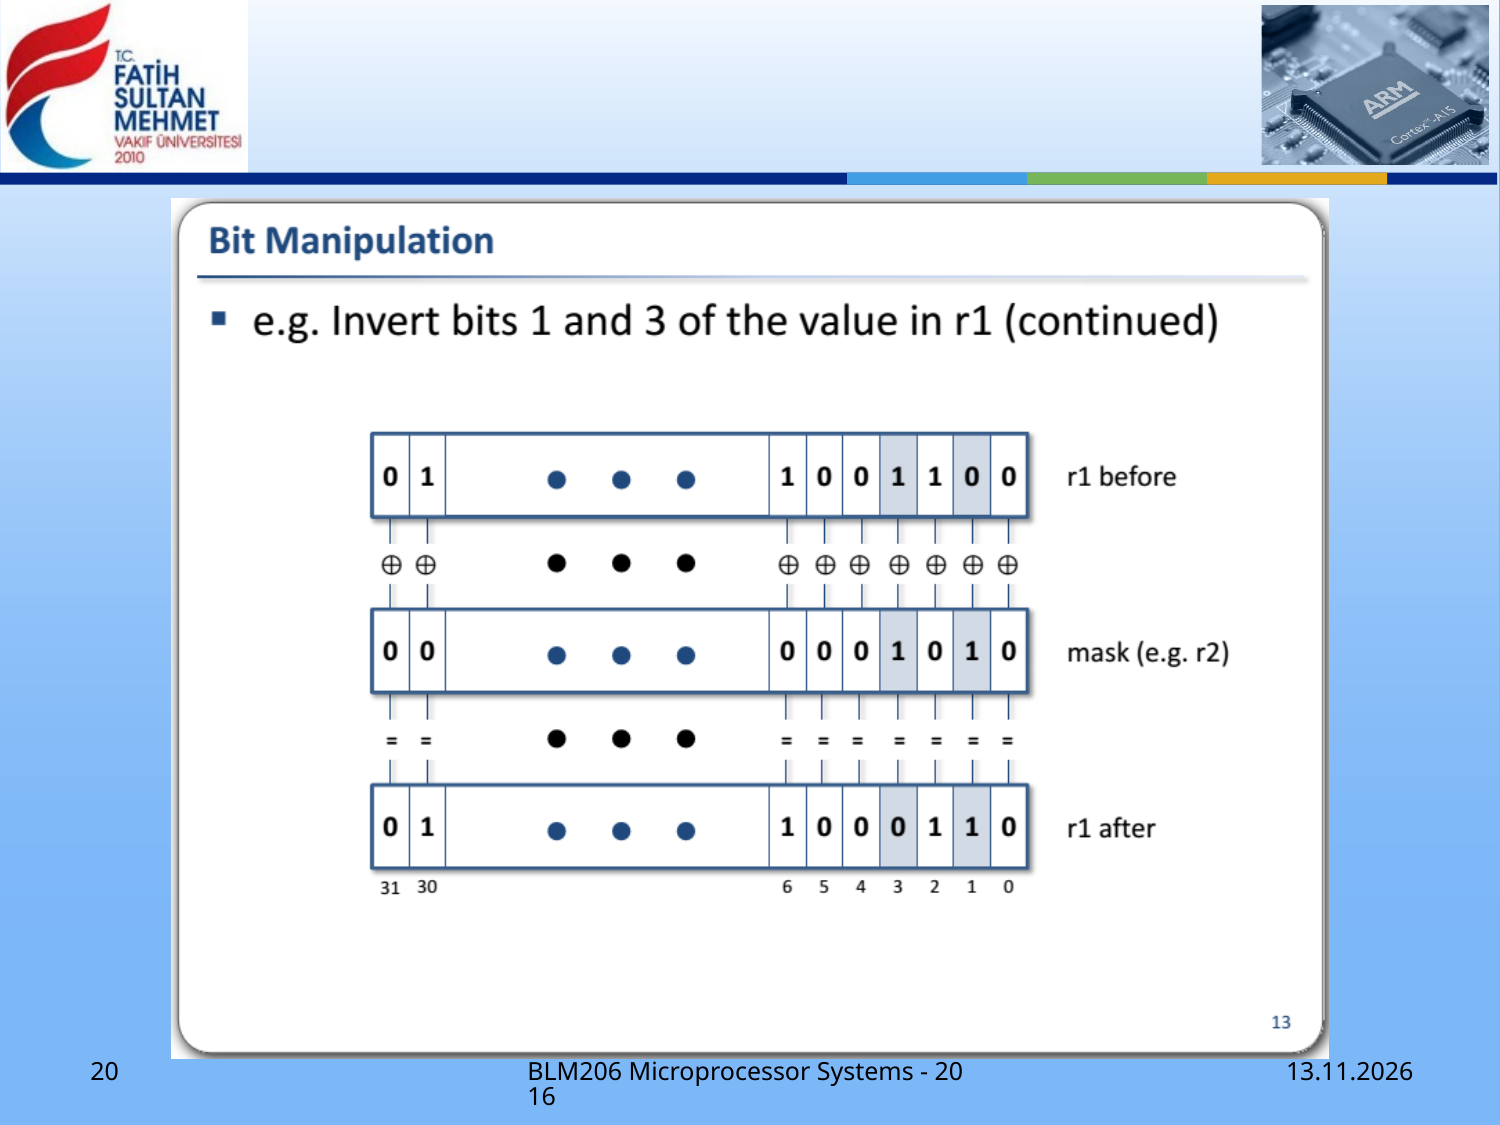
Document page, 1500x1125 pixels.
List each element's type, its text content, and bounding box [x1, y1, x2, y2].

picture [170, 197, 1330, 1060]
footer BLM206 Microprocessor Systems - 2016 [512, 1060, 988, 1103]
picture [1261, 4, 1490, 165]
slide_number 20 [75, 1042, 426, 1103]
picture [1, 0, 248, 172]
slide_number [1078, 1042, 1429, 1103]
